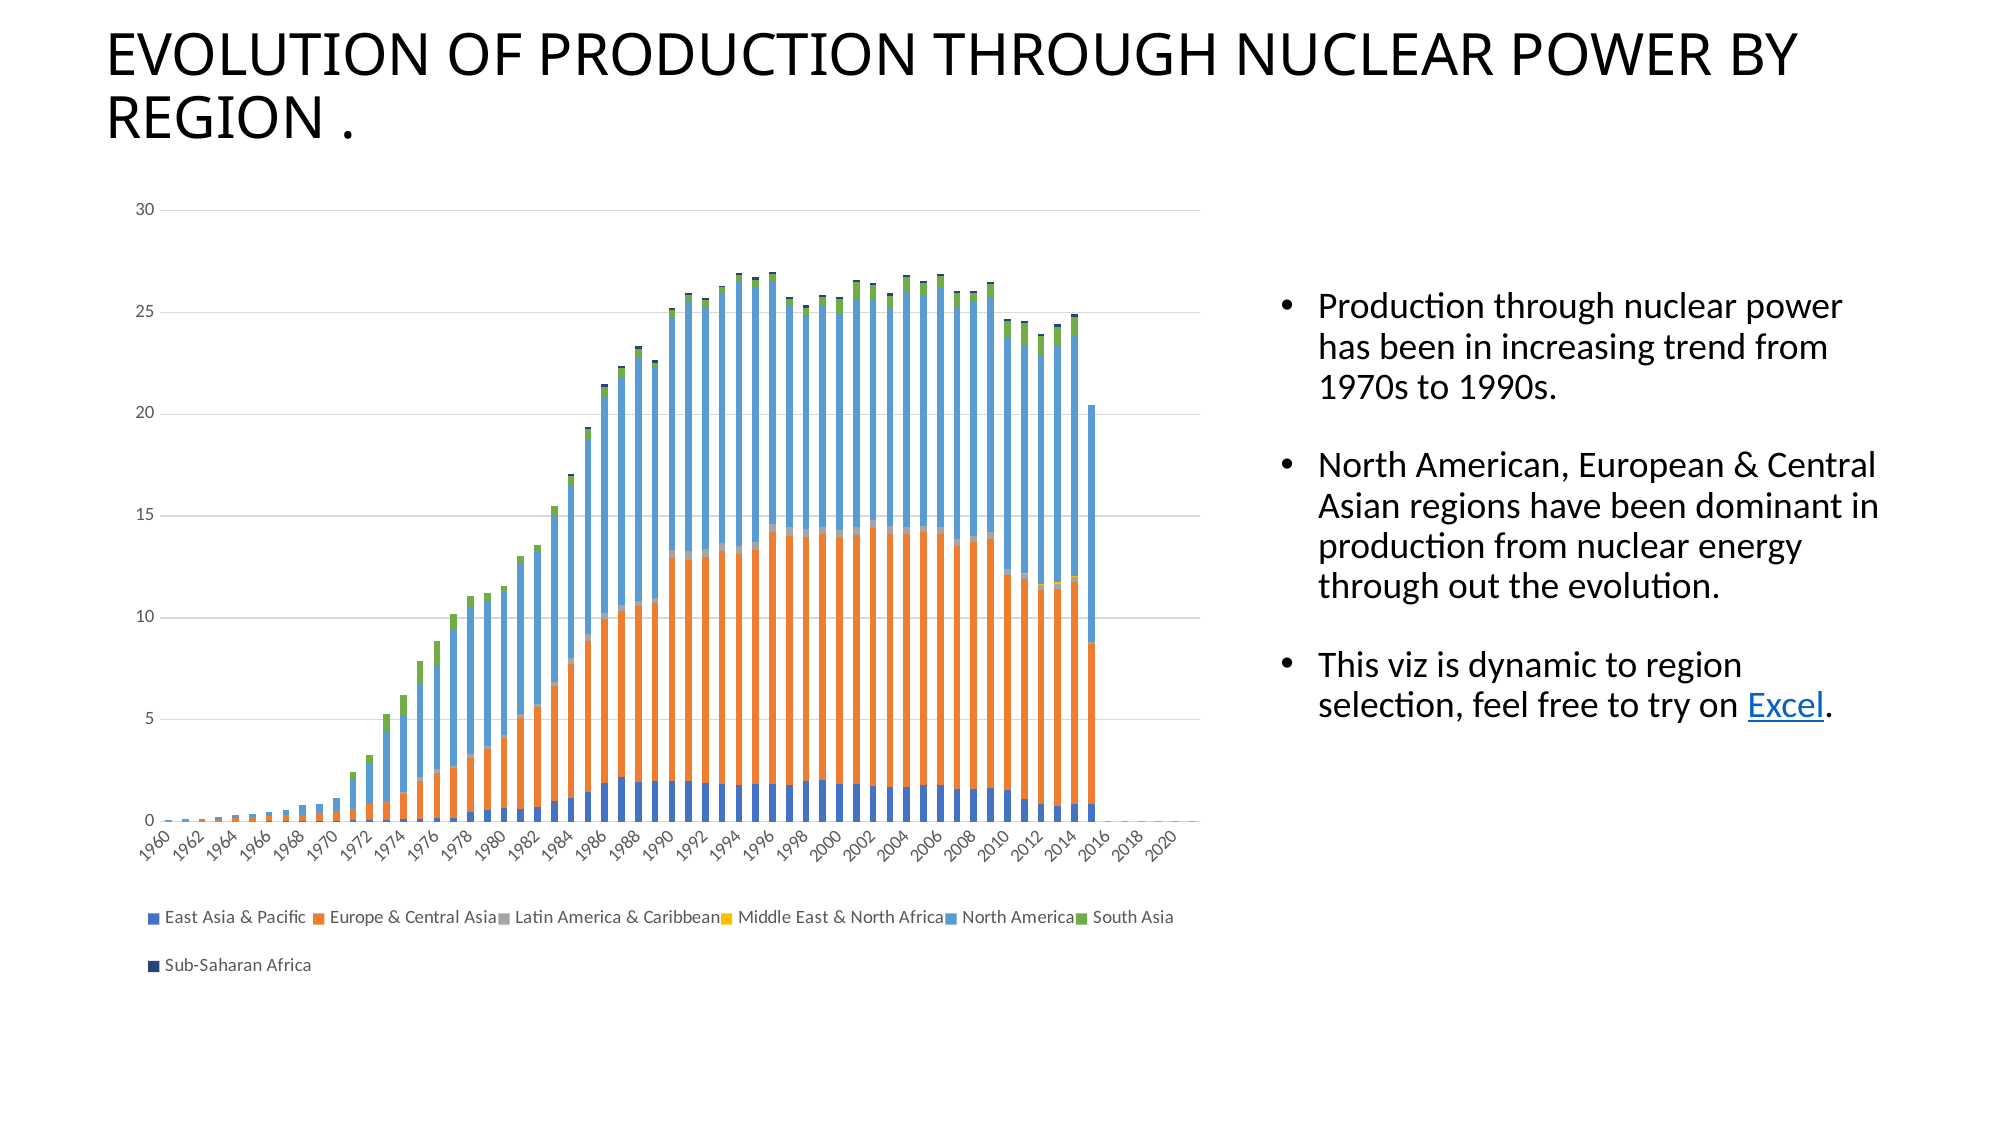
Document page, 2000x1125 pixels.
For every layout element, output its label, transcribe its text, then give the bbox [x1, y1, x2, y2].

list Production through nuclear power has been in increasing trend from 1970s to 1990s. North American, European & Central Asian regions have been dominant in production from nuclear energy through out the evolution. This viz is dynamic to region selection, feel free to try on Excel. [1260, 278, 1908, 846]
title EVOLUTION OF PRODUCTION THROUGH NUCLEAR POWER BY REGION . [90, 7, 1910, 159]
chart [90, 158, 1260, 1035]
